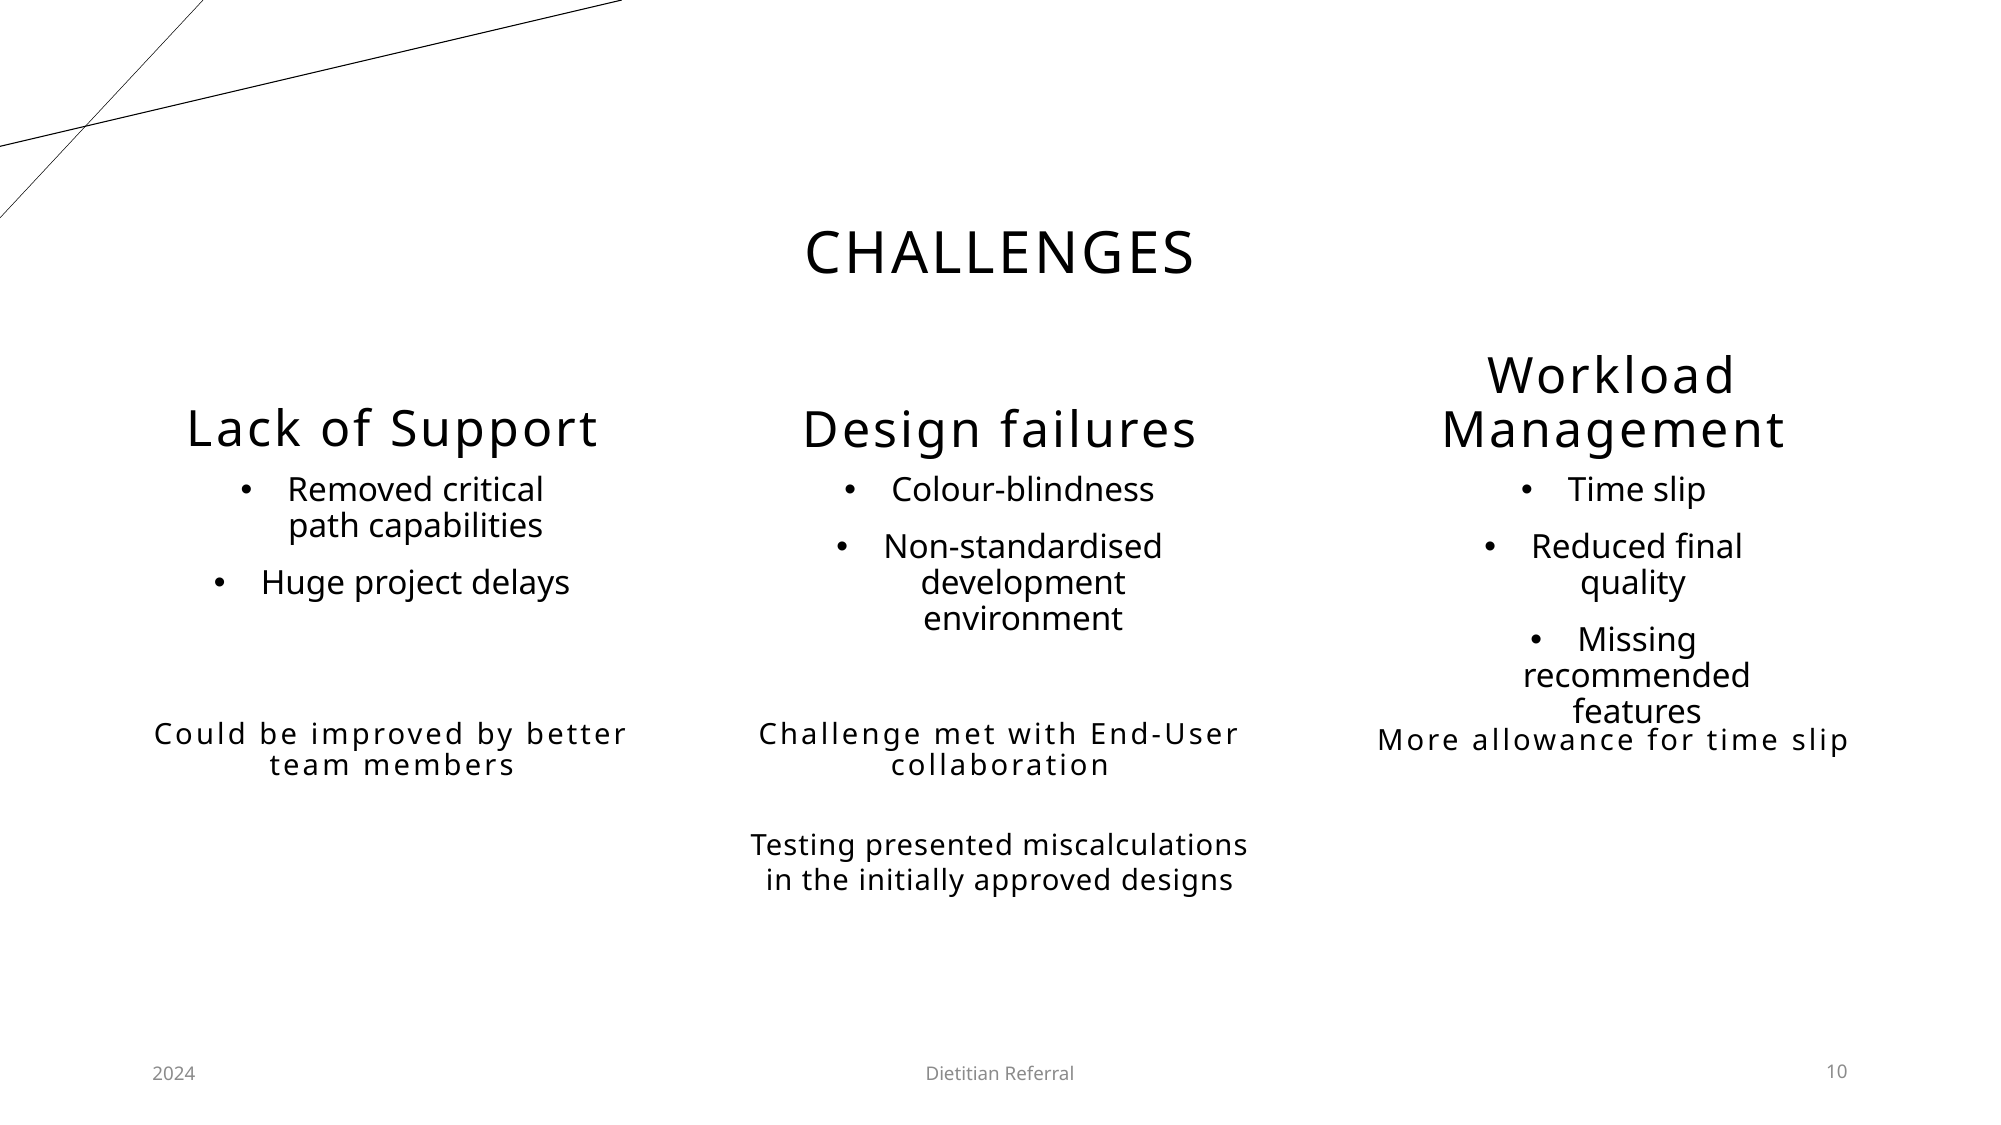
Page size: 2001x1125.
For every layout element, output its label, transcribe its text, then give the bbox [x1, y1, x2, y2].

list More allowance for time slip [1360, 717, 1866, 790]
list Colour-blindness Non-standardised development environment [798, 465, 1202, 739]
slide_number 10 [1412, 1042, 1863, 1103]
list Design failures [747, 333, 1253, 466]
footer Dietitian Referral [662, 1042, 1338, 1103]
list Could be improved by better team members [137, 717, 646, 790]
list Workload Management [1360, 333, 1866, 466]
slide_number 2024 [137, 1042, 588, 1103]
list Testing presented miscalculations in the initially approved designs [747, 818, 1253, 959]
list Challenge met with End-User collaboration [747, 717, 1253, 790]
list Removed critical path capabilities Huge project delays [191, 465, 595, 739]
list Time slip Reduced final quality Missing recommended features [1412, 465, 1816, 739]
title Challenges [309, 146, 1691, 364]
list Lack of Support [138, 332, 647, 465]
